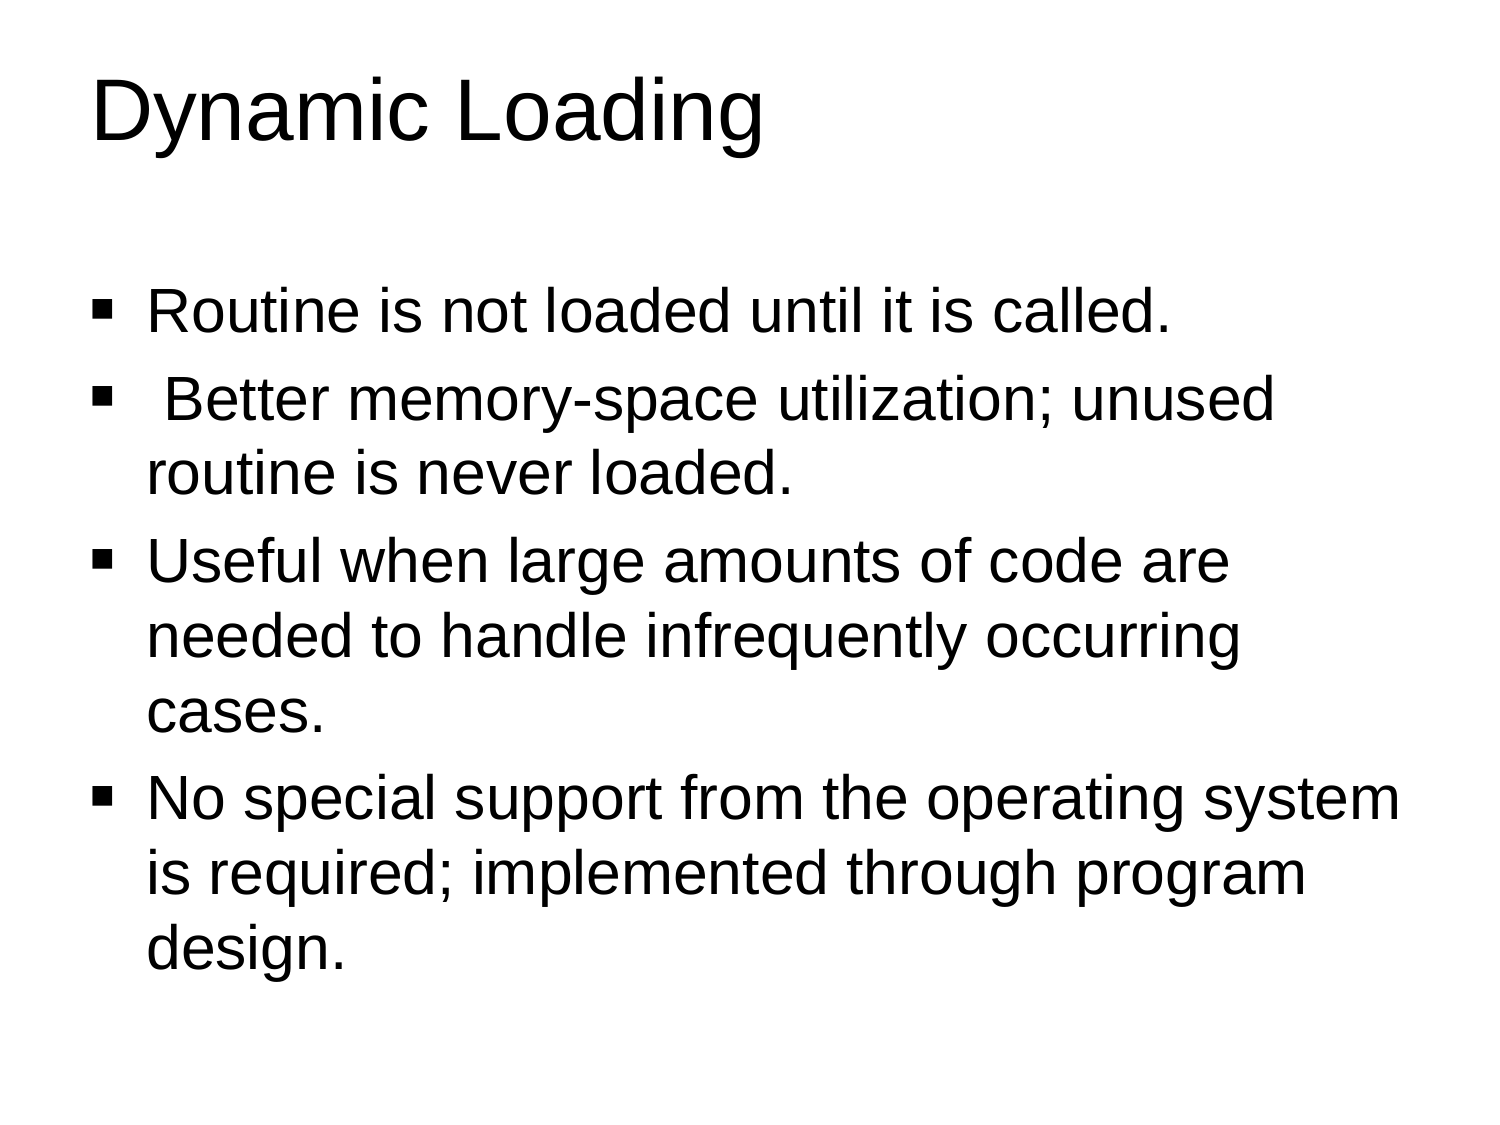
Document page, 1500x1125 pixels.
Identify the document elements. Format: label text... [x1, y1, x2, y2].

list Routine is not loaded until it is called. Better memory-space utilization; unused routine is never loaded. Useful when large amounts of code are needed to handle infrequently occurring cases. No special support from the operating system is required; implemented through program design. [75, 262, 1425, 1006]
title Dynamic Loading [75, 45, 1425, 233]
